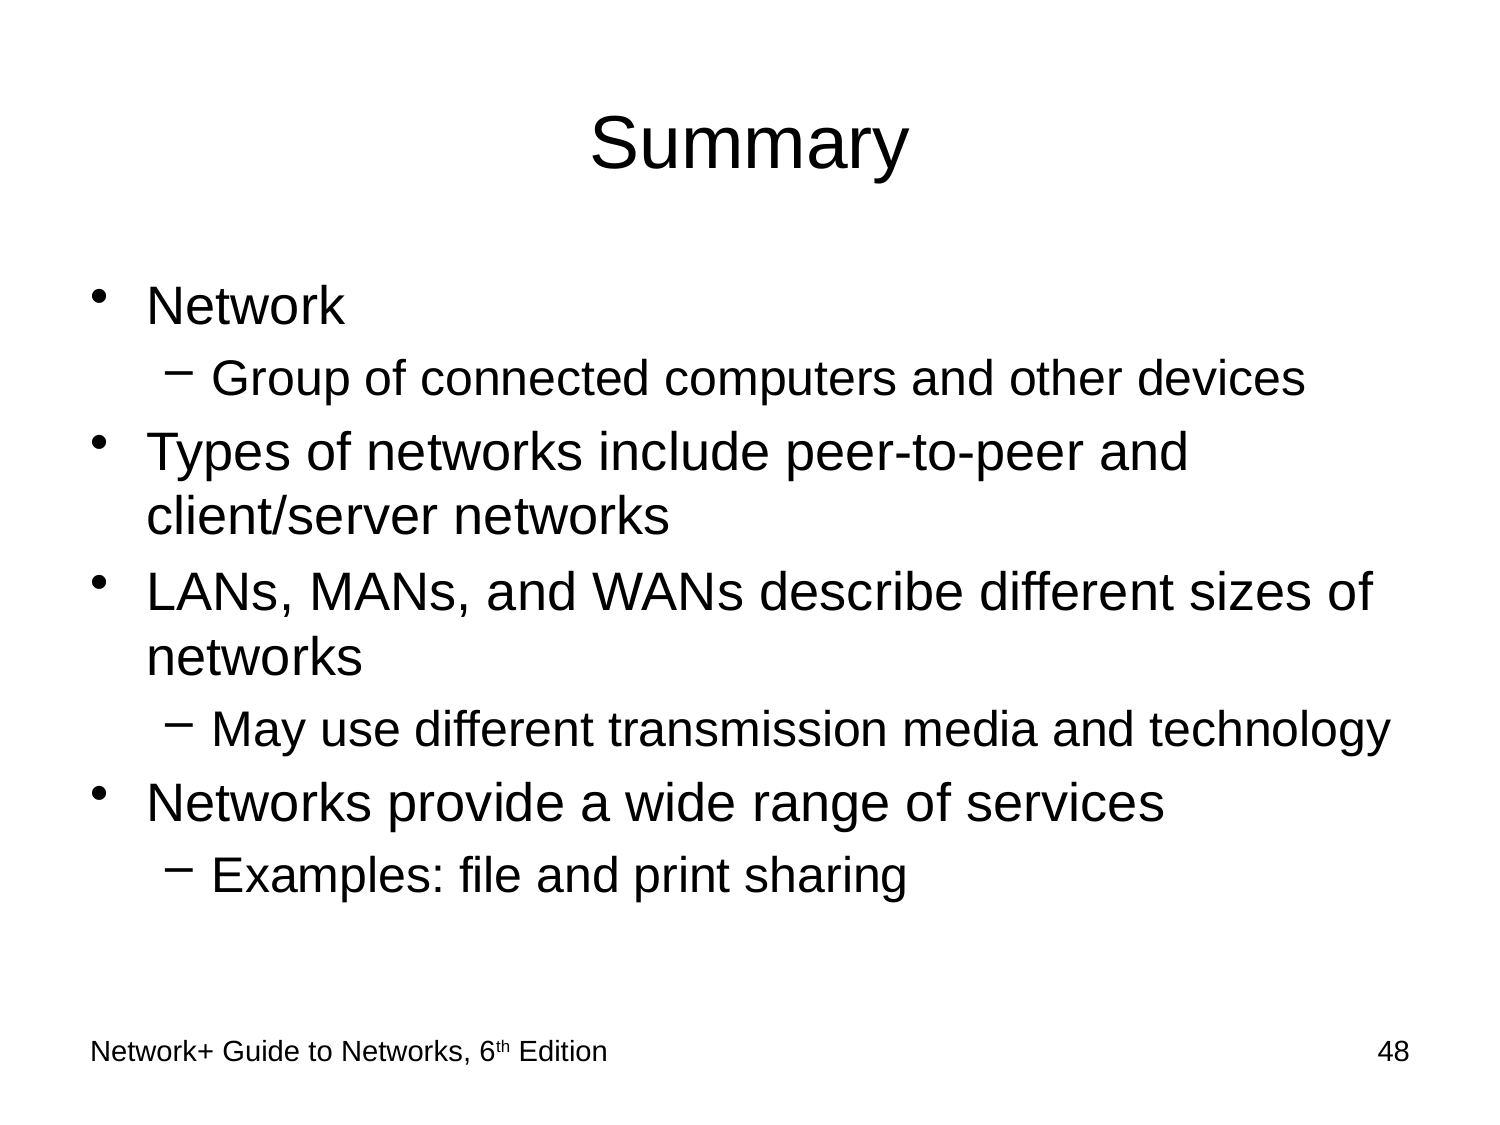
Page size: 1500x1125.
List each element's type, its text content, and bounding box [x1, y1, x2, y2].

title Summary [75, 45, 1425, 233]
slide_number 48 [1074, 1024, 1426, 1103]
footer Network+ Guide to Networks, 6th Edition [74, 1024, 988, 1103]
list Network Group of connected computers and other devices Types of networks include peer-to-peer and client/server networks LANs, MANs, and WANs describe different sizes of networks May use different transmission media and technology Networks provide a wide range of services Examples: file and print sharing [75, 262, 1425, 1005]
